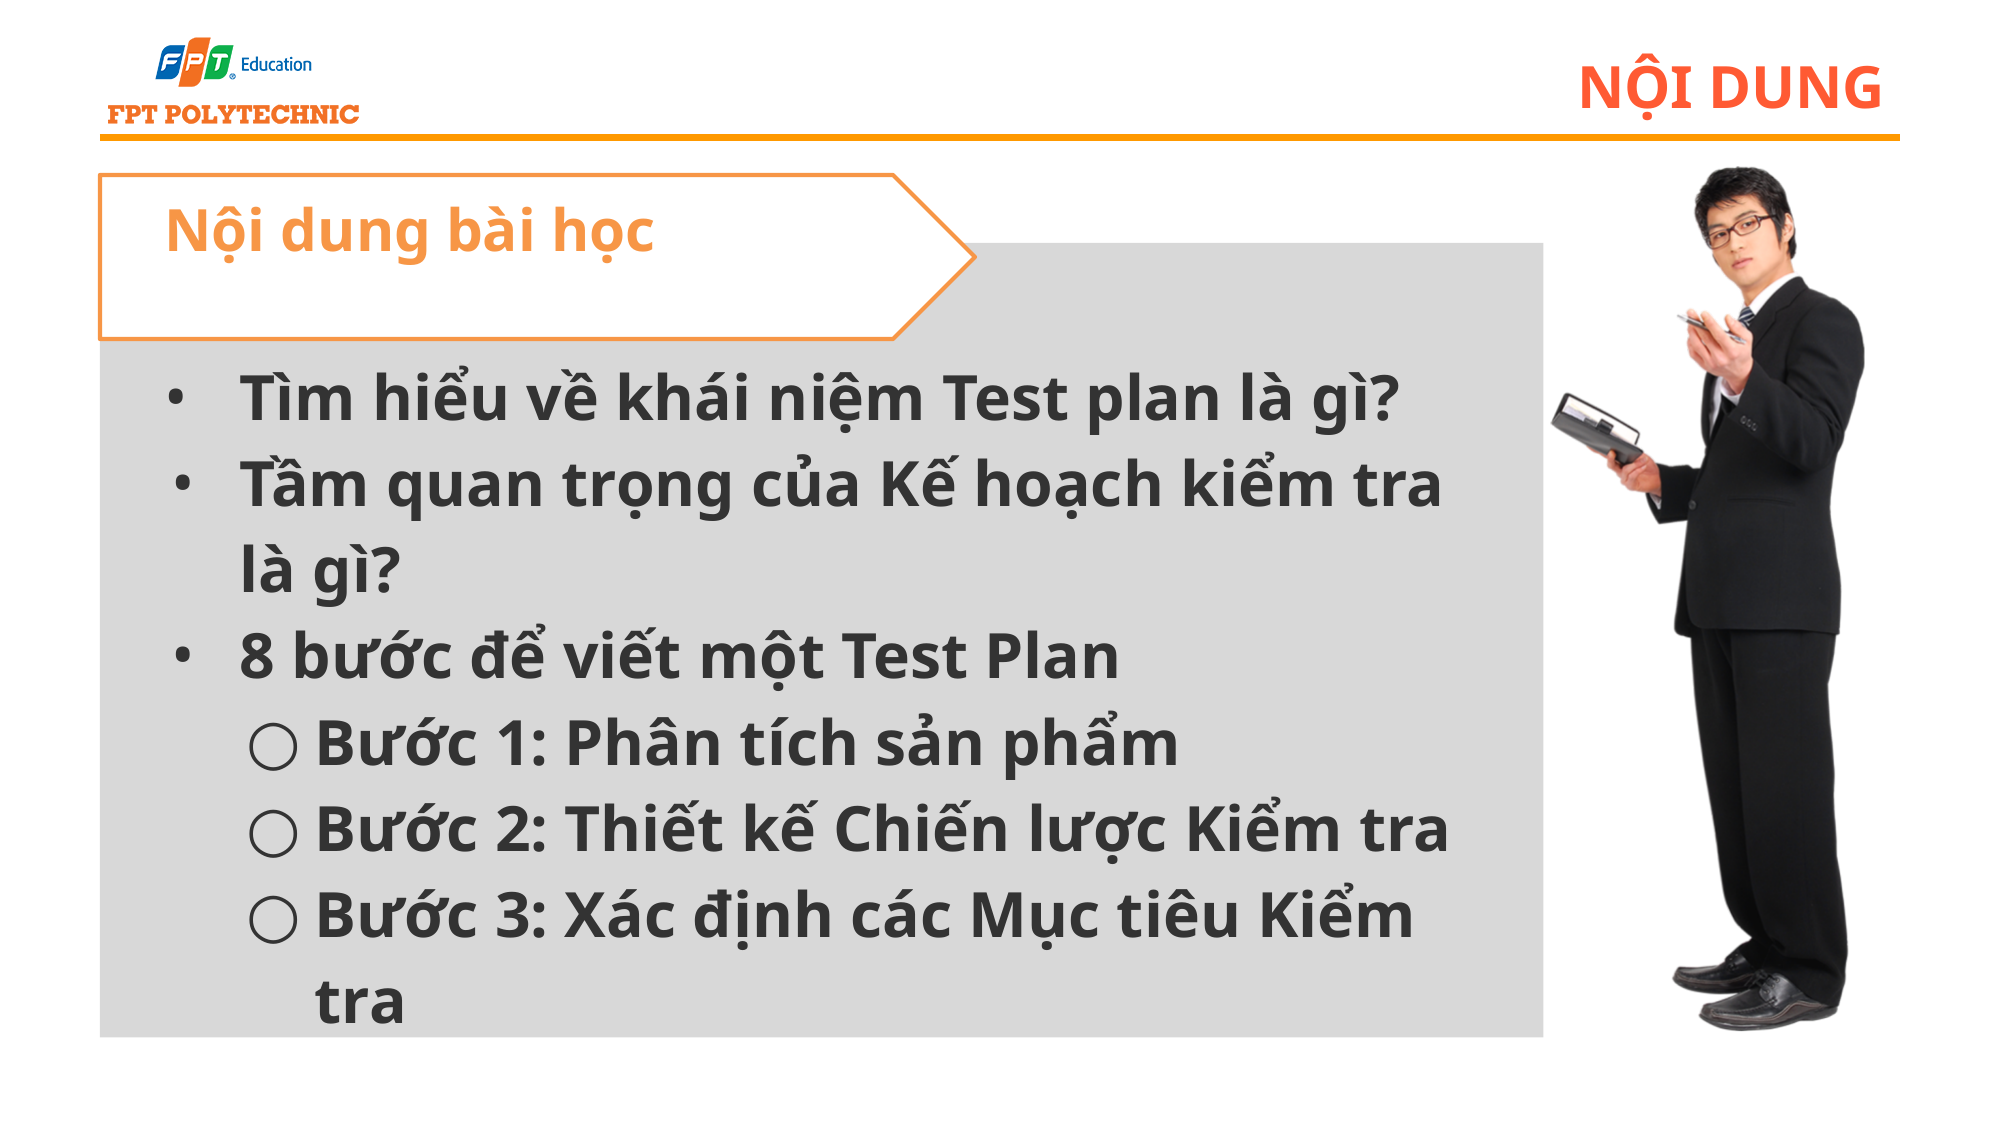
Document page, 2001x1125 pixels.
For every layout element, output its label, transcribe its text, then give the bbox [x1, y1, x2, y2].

picture [1520, 166, 1901, 1046]
text_box Nội dung bài học [149, 186, 899, 261]
title Nội dung [366, 45, 1900, 125]
text_box [99, 242, 1515, 1038]
picture [99, 25, 367, 134]
picture [99, 135, 367, 143]
text_box Tìm hiểu về khái niệm Test plan là gì? Tầm quan trọng của Kế hoạch kiểm tra là gì? 8 bước để viết một Test Plan Bước 1: Phân tích sản phẩm Bước 2: Thiết kế Chiến lược Kiểm tra Bước 3: Xác định các Mục tiêu Kiểm tra [149, 339, 1475, 985]
text_box [99, 174, 976, 340]
